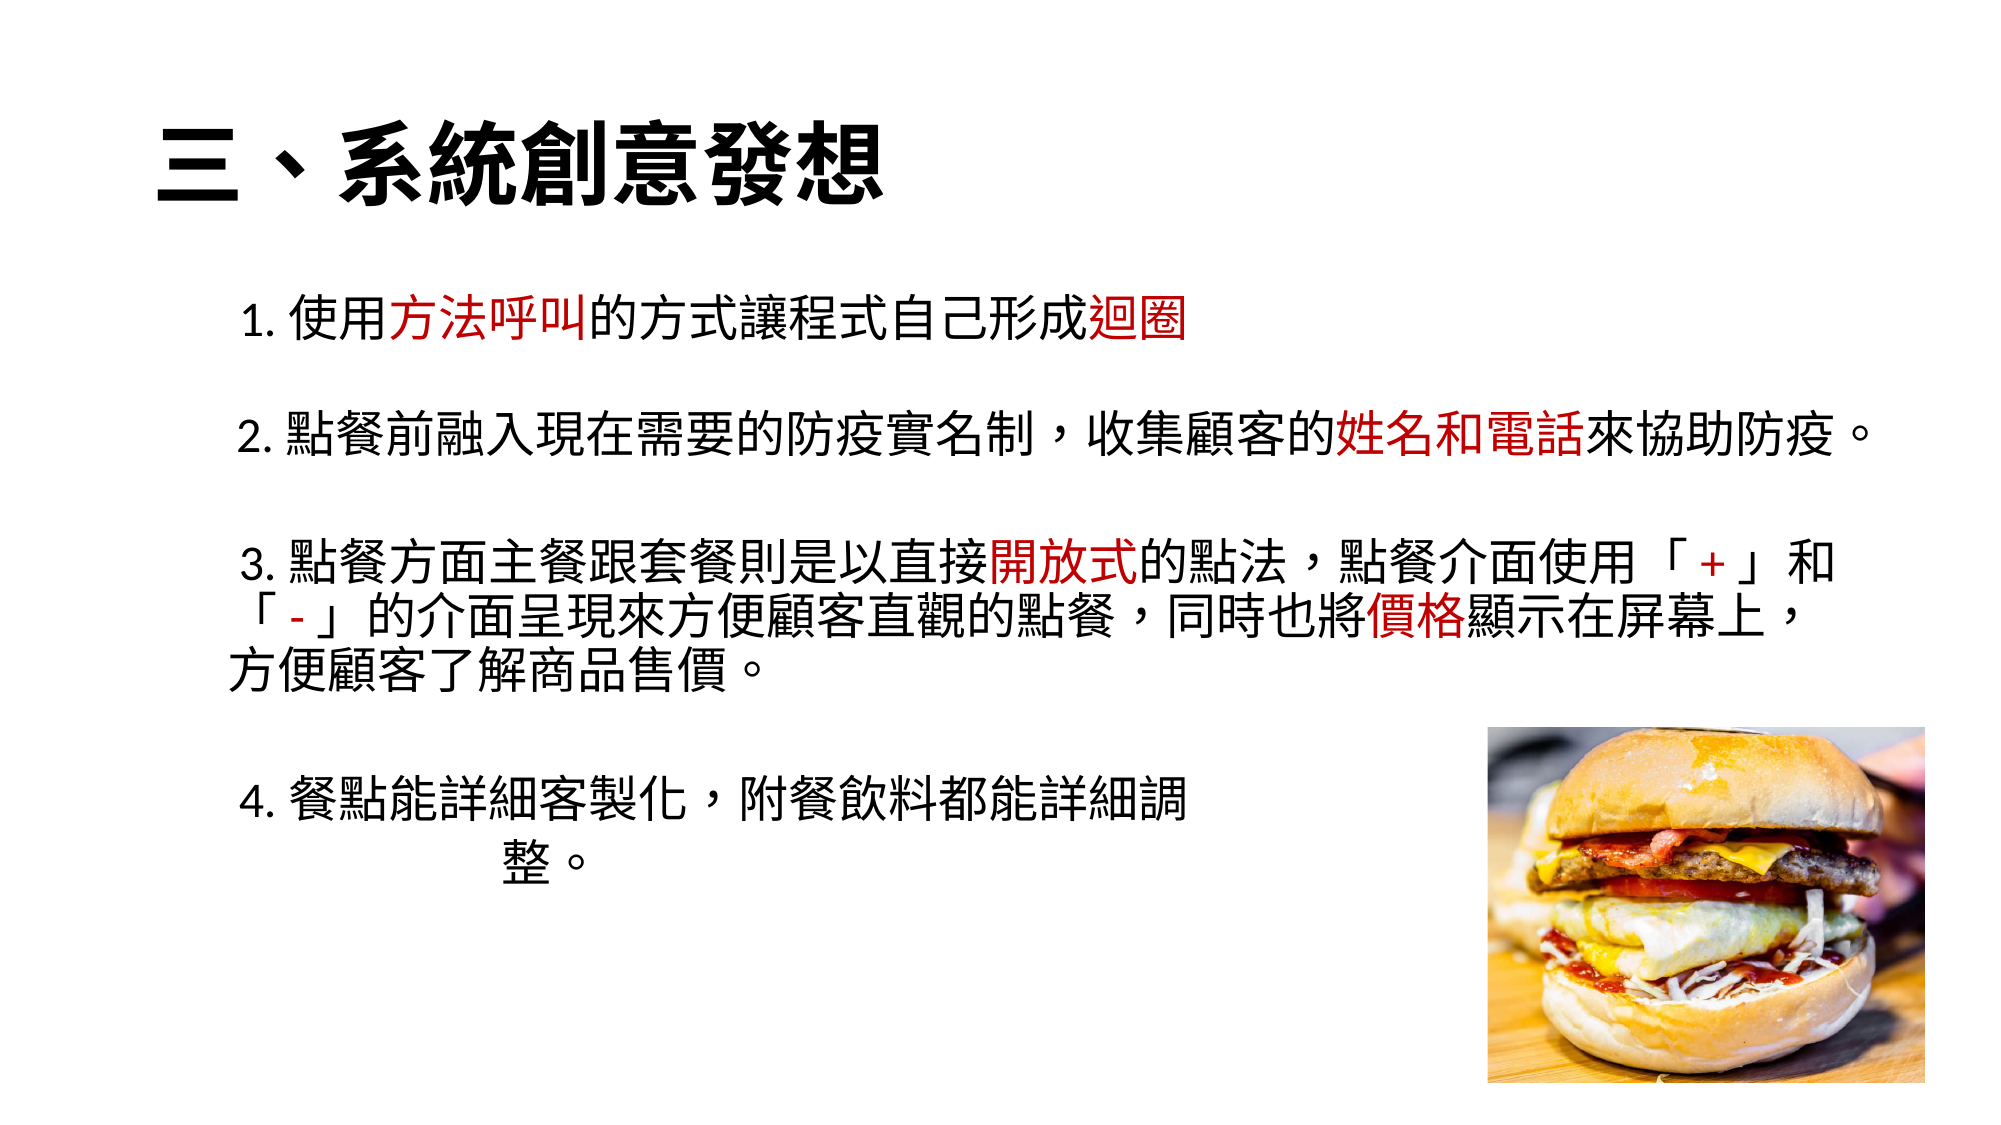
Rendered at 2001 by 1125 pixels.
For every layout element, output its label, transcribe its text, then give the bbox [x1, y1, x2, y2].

list 1.使用方法呼叫的方式讓程式自己形成迴圈 2.點餐前融入現在需要的防疫實名制，收集顧客的姓名和電話來協助防疫。 3.點餐方面主餐跟套餐則是以直接開放式的點法，點餐介面使用「+」和「-」的介面呈現來方便顧客直觀的點餐，同時也將價格顯示在屏幕上，方便顧客了解商品售價。 4.餐點能詳細客製化，附餐飲料都能詳細調 整。 [137, 286, 1863, 1000]
title 三、系統創意發想 [137, 59, 1863, 278]
picture [1487, 727, 1925, 1083]
